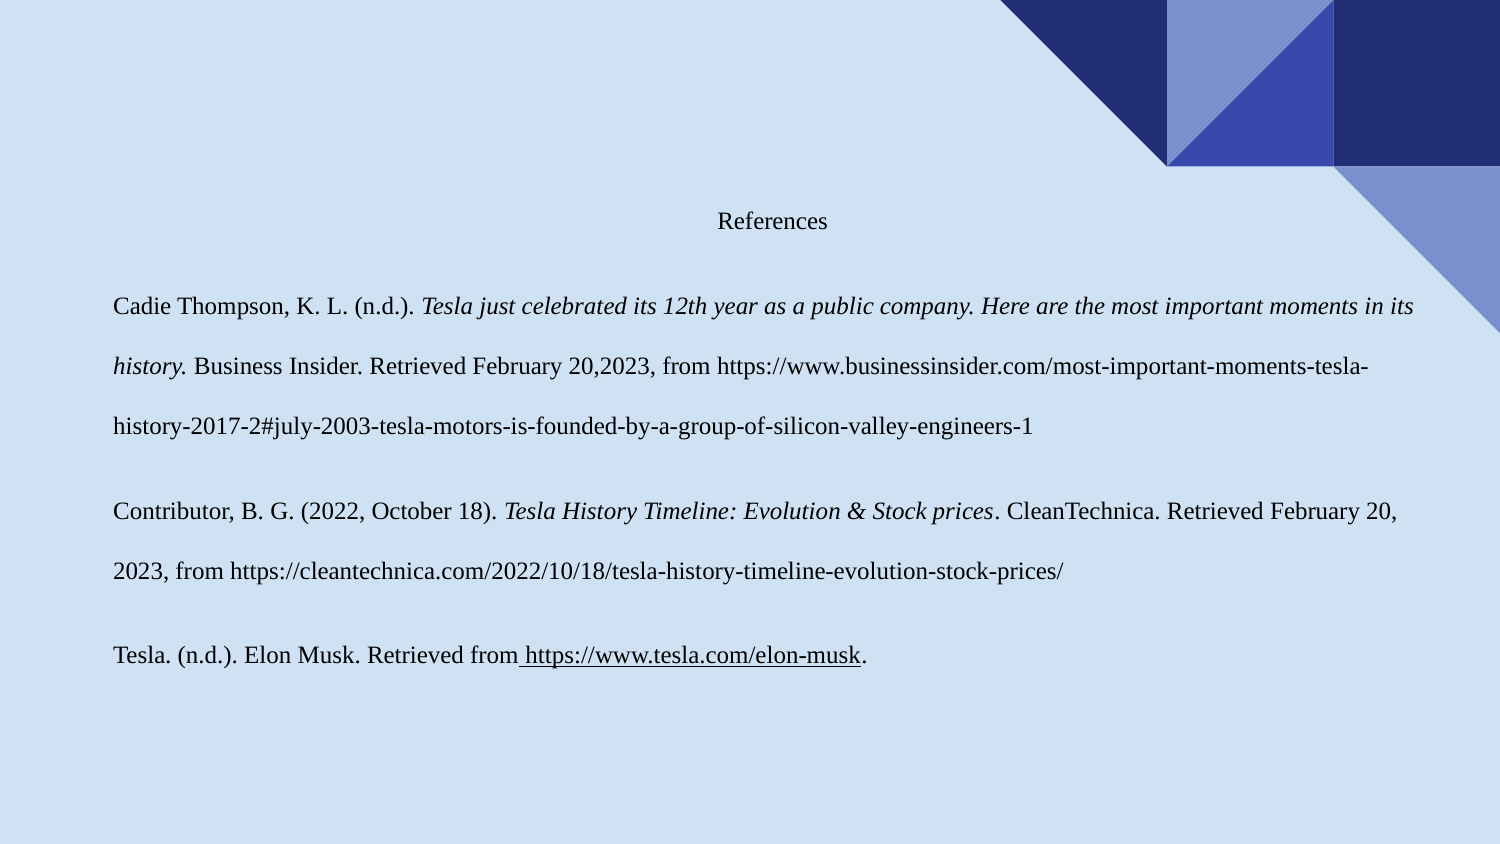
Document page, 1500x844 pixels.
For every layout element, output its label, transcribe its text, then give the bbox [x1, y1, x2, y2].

title References Cadie Thompson, K. L. (n.d.). Tesla just celebrated its 12th year as a public company. Here are the most important moments in its history. Business Insider. Retrieved February 20,2023, from https://www.businessinsider.com/most-important-moments-tesla-history-2017-2#july-2003-tesla-motors-is-founded-by-a-group-of-silicon-valley-engineers-1 Contributor, B. G. (2022, October 18). Tesla History Timeline: Evolution & Stock prices. CleanTechnica. Retrieved February 20, 2023, from https://cleantechnica.com/2022/10/18/tesla-history-timeline-evolution-stock-prices/ Tesla. (n.d.). Elon Musk. Retrieved from https://www.tesla.com/elon-musk. [98, 353, 1447, 491]
